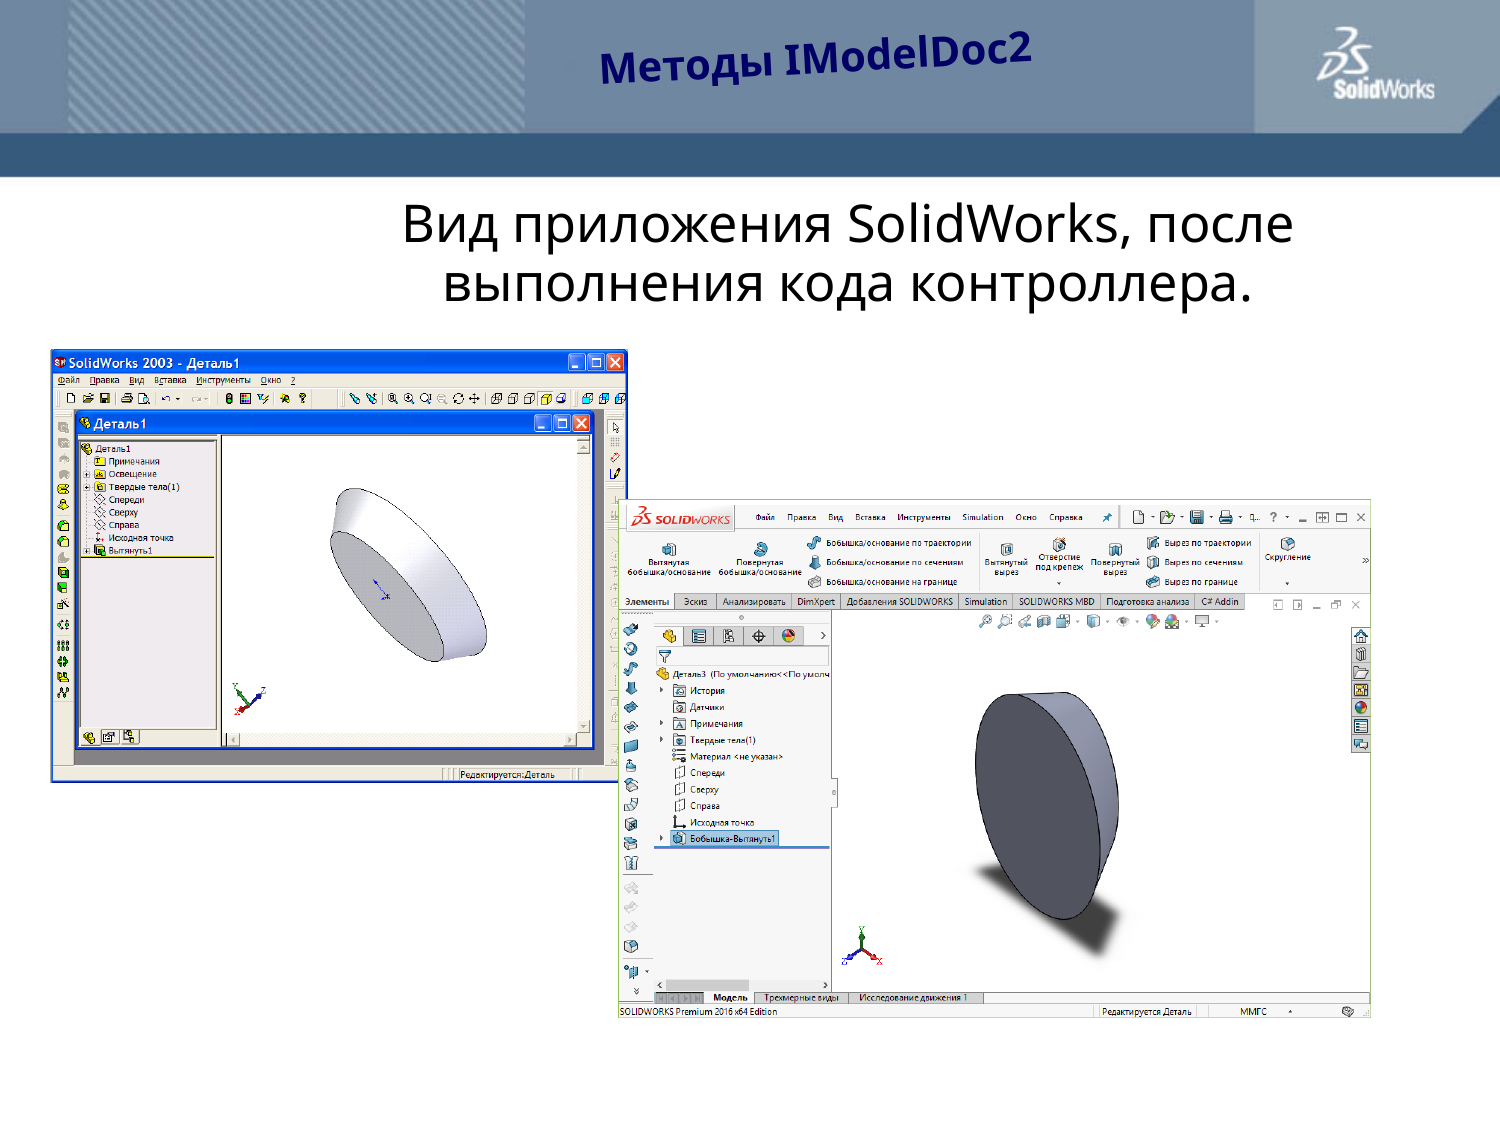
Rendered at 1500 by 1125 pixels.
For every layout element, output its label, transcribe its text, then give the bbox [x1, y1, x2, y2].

text_box Вид приложения SolidWorks, после выполнения кода контроллера. [150, 187, 1459, 1007]
text_box Методы IModelDoc2 [546, 14, 1049, 105]
picture [0, 0, 1500, 1125]
